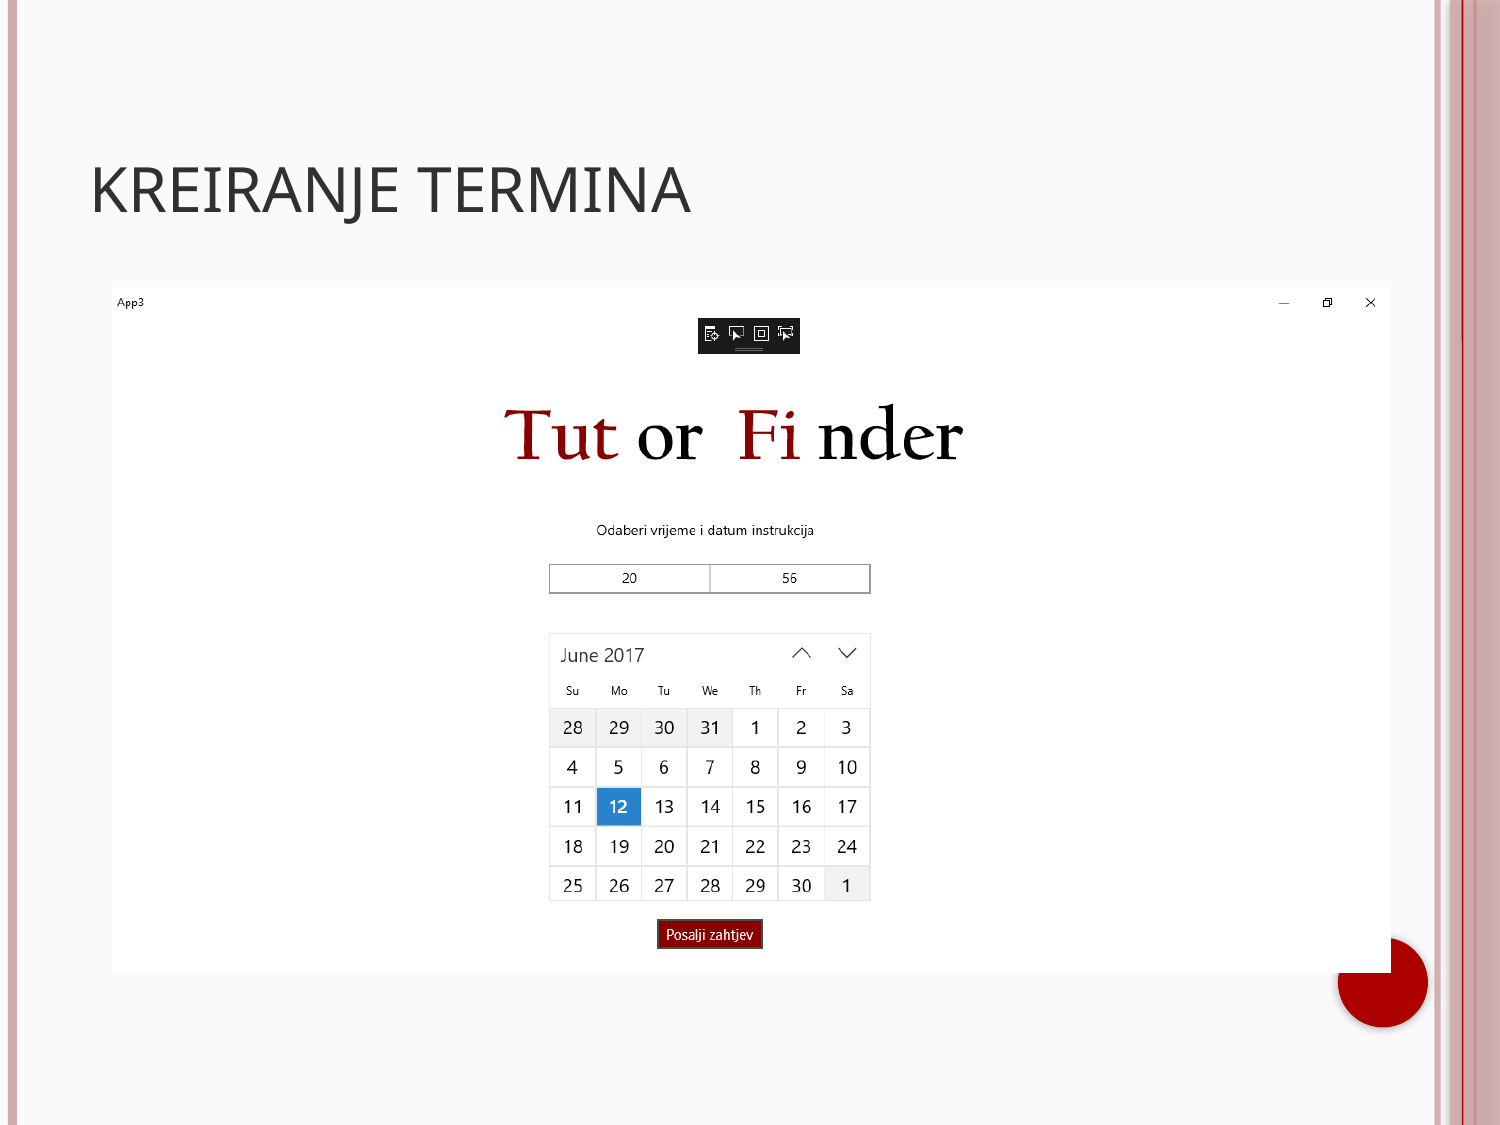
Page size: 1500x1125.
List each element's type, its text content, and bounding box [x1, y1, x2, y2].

picture [111, 286, 1392, 974]
title Kreiranje termina [75, 45, 1300, 233]
